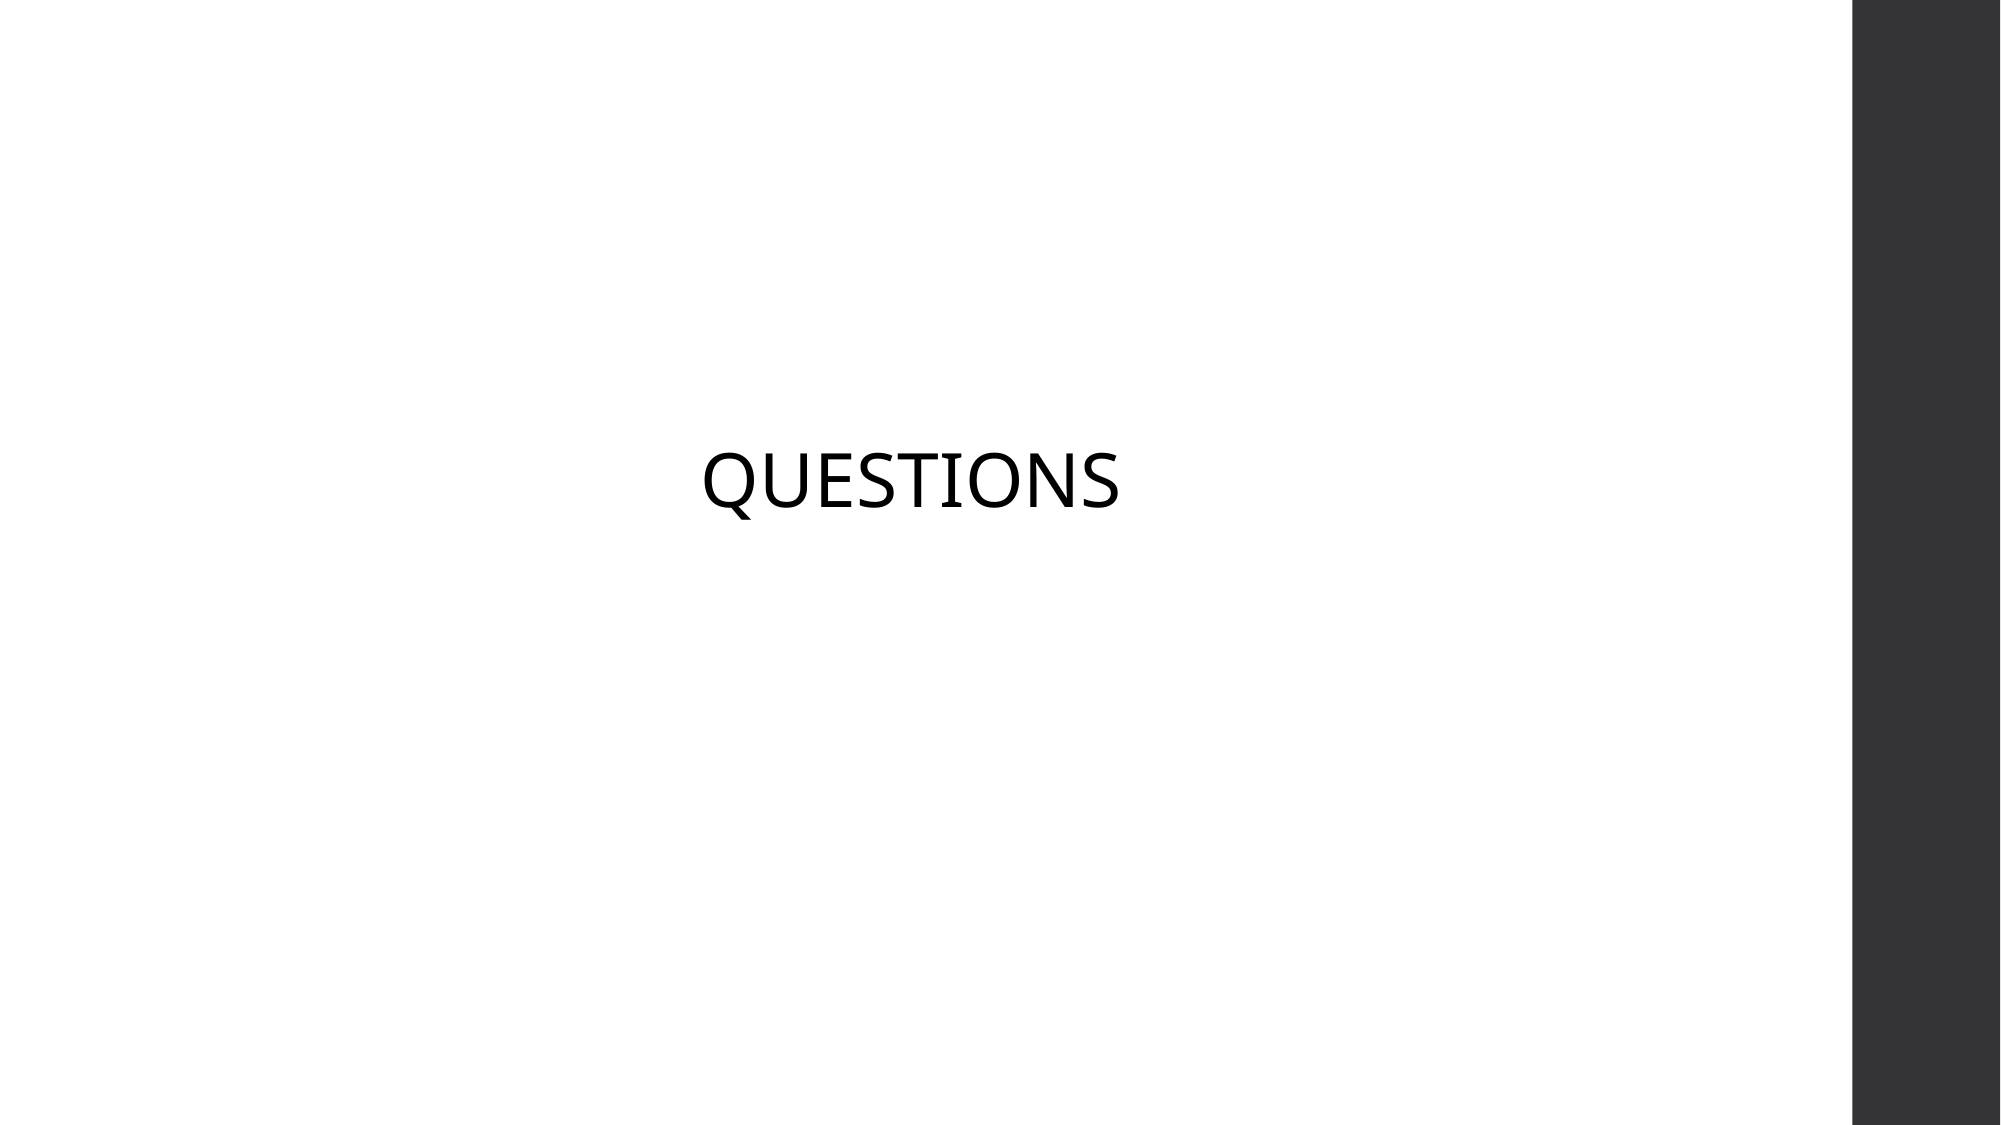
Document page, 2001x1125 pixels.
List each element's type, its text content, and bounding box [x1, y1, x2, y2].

list QUESTIONS [206, 75, 1617, 1014]
